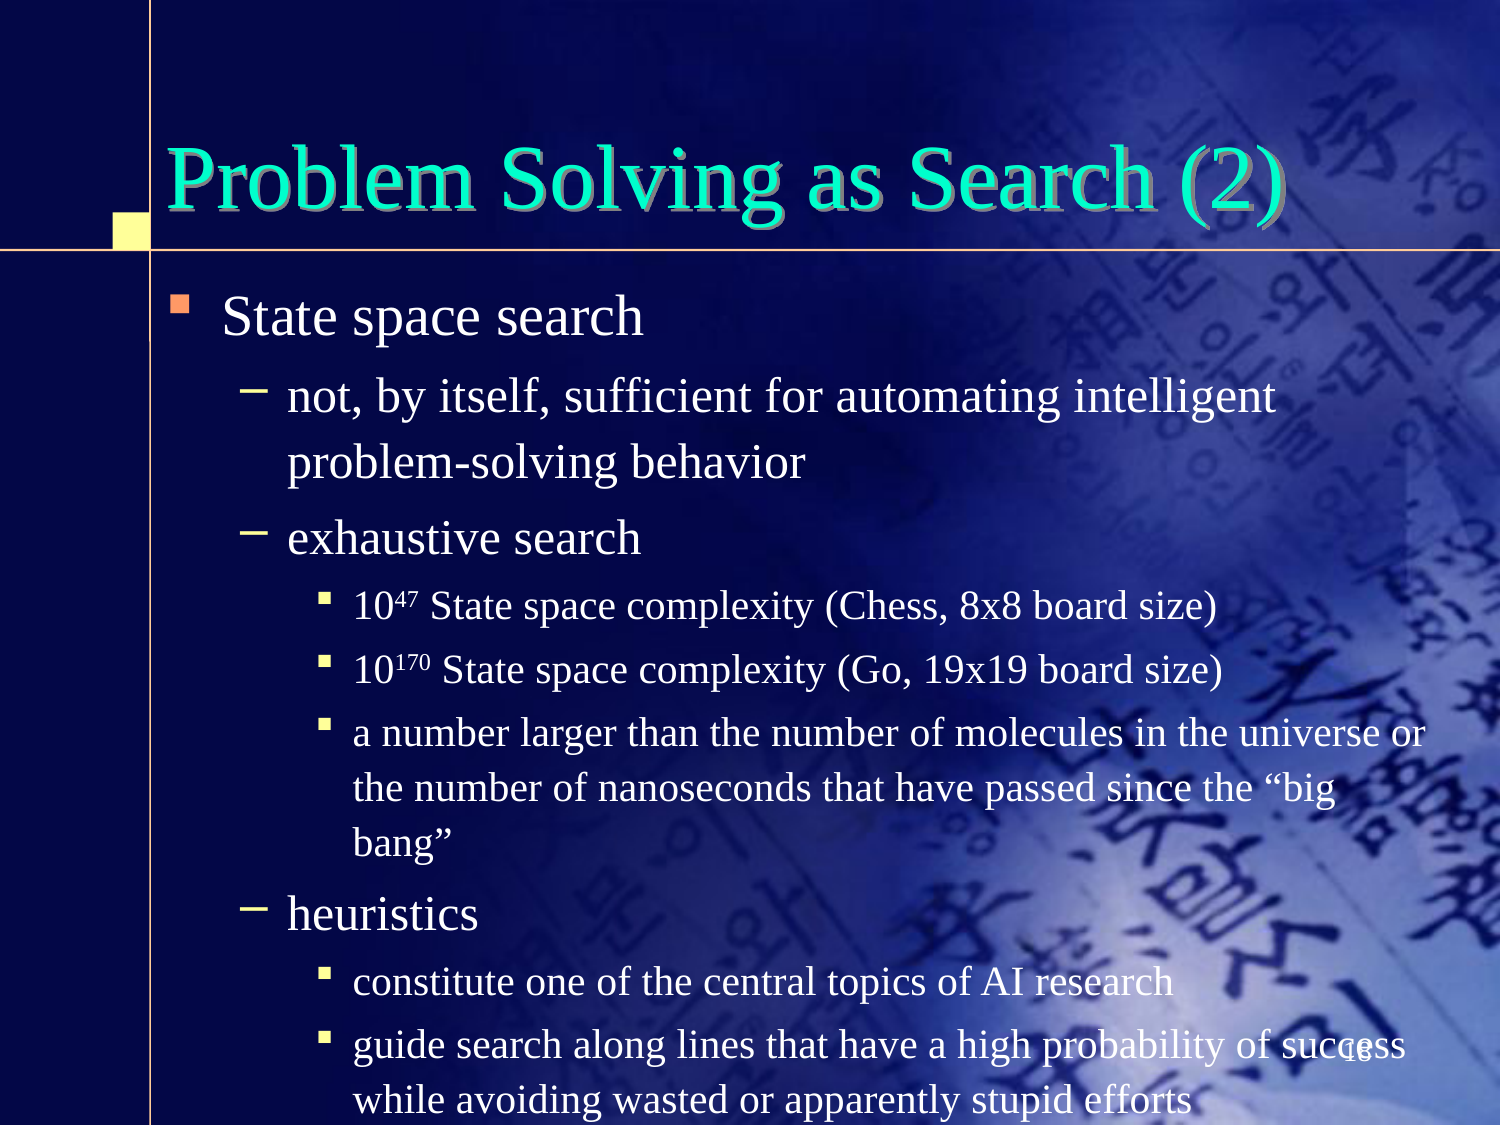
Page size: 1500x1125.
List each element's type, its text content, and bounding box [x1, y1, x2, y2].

list State space search not, by itself, sufficient for automating intelligent problem-solving behavior exhaustive search 1047 State space complexity (Chess, 8x8 board size) 10170 State space complexity (Go, 19x19 board size) a number larger than the number of molecules in the universe or the number of nanoseconds that have passed since the “big bang” heuristics constitute one of the central topics of AI research guide search along lines that have a high probability of success while avoiding wasted or apparently stupid efforts [150, 262, 1450, 1075]
picture [0, 0, 149, 248]
picture [151, 0, 1500, 249]
picture [151, 252, 1500, 1125]
slide_number 18 [1074, 1075, 1388, 1100]
picture [0, 252, 149, 1125]
title Problem Solving as Search (2) [150, 78, 1388, 262]
